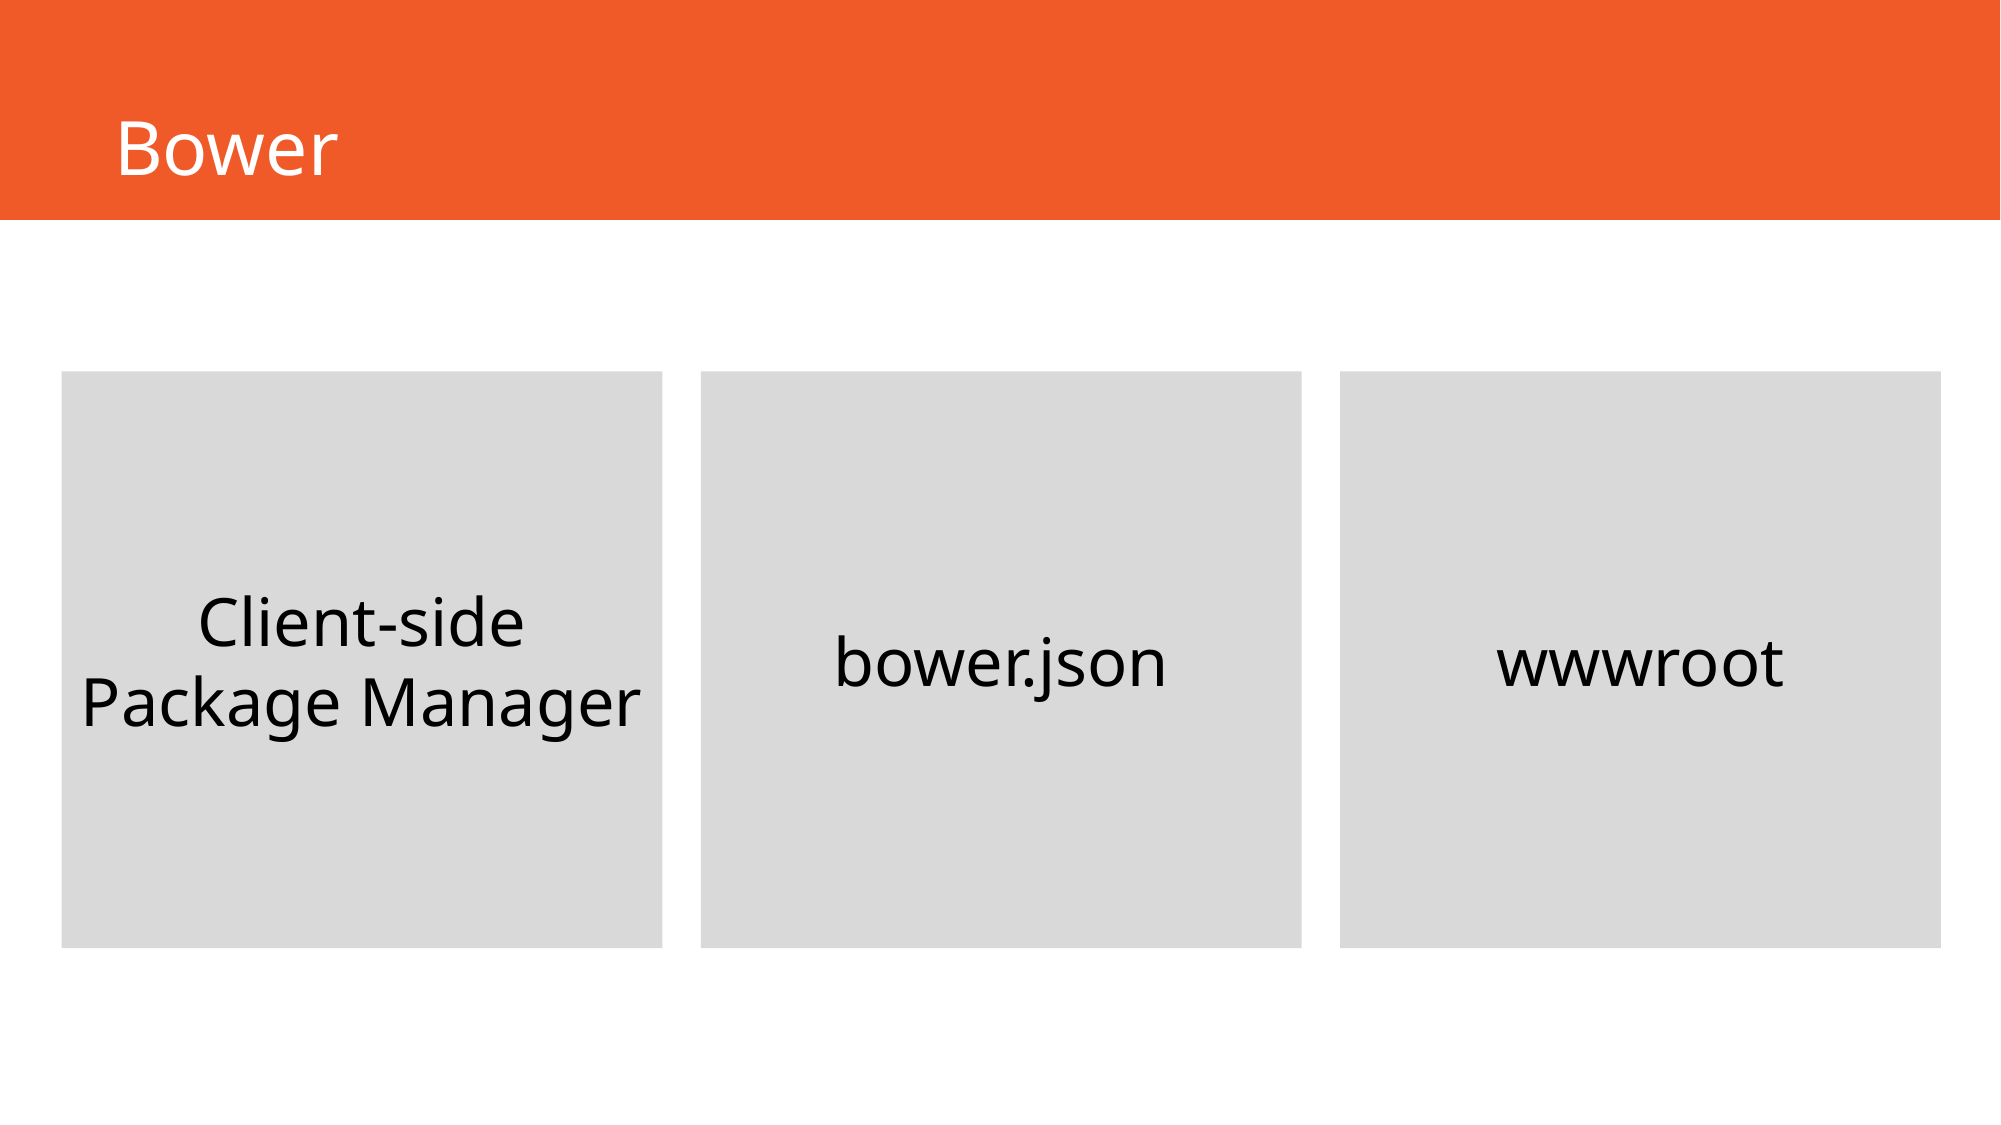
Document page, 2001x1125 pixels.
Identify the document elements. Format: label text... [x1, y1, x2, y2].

text_box Client-side Package Manager [61, 370, 663, 949]
title Bower [99, 0, 1863, 199]
text_box wwwroot [1339, 370, 1942, 949]
text_box bower.json [700, 370, 1303, 949]
